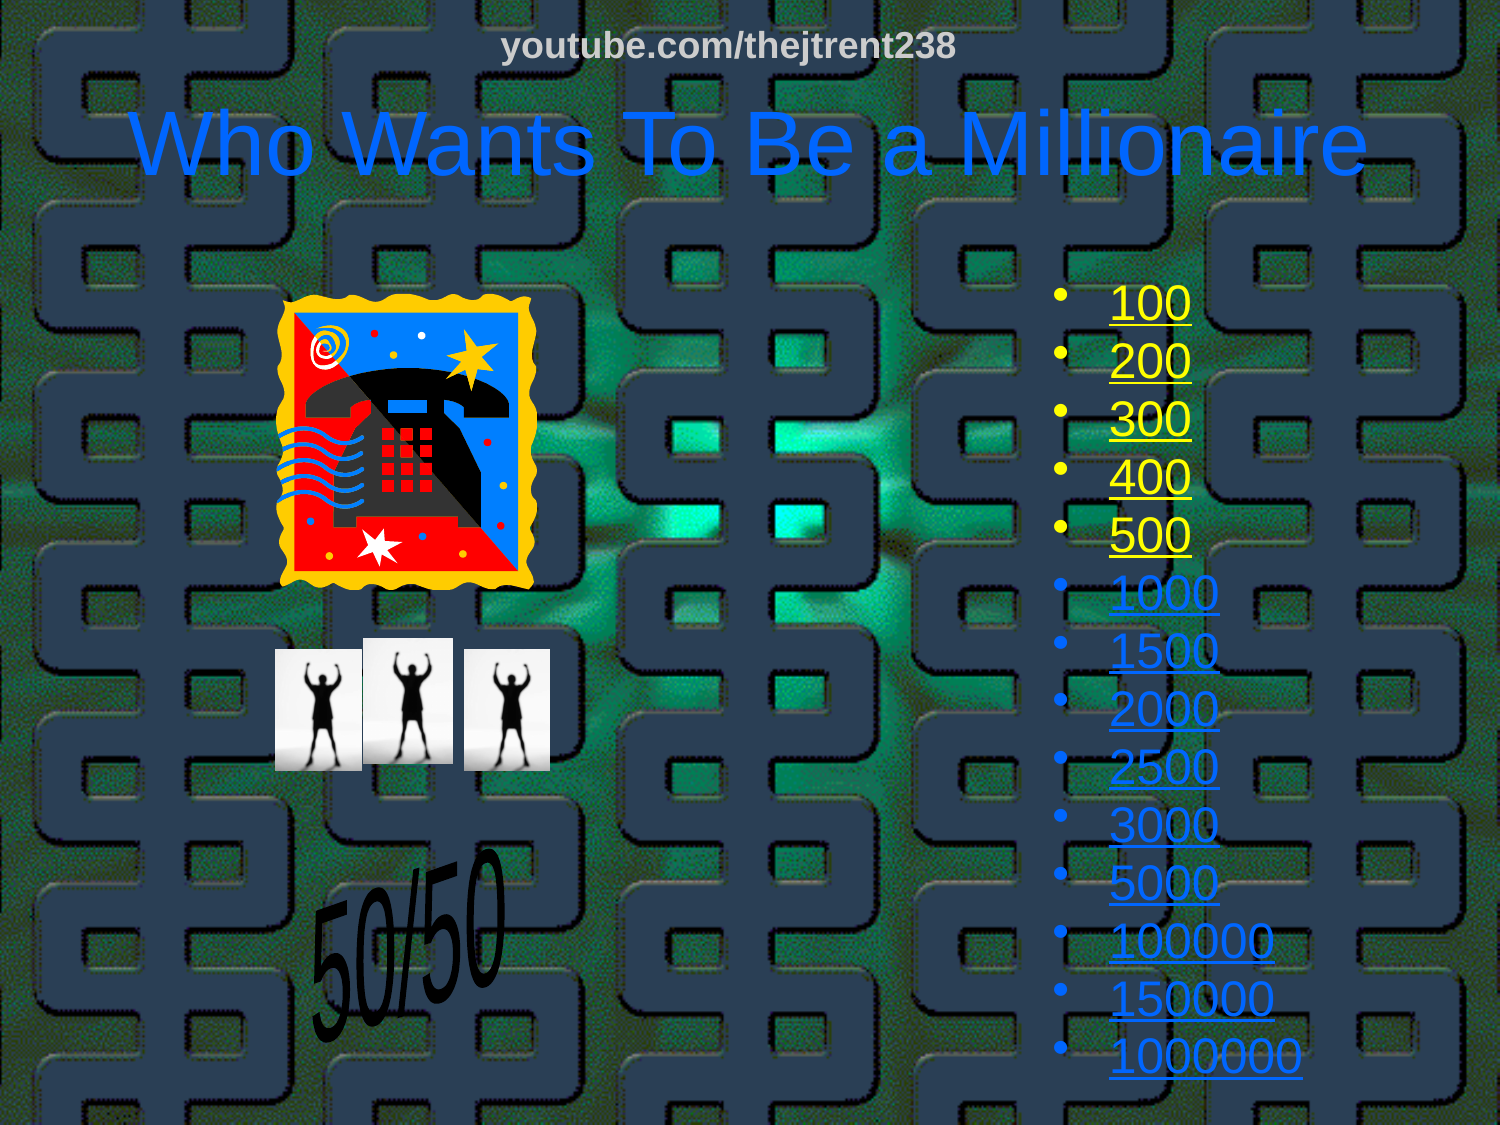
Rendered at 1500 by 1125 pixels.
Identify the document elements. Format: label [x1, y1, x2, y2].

list [274, 637, 551, 771]
picture [0, 0, 1500, 1125]
list [274, 293, 538, 591]
